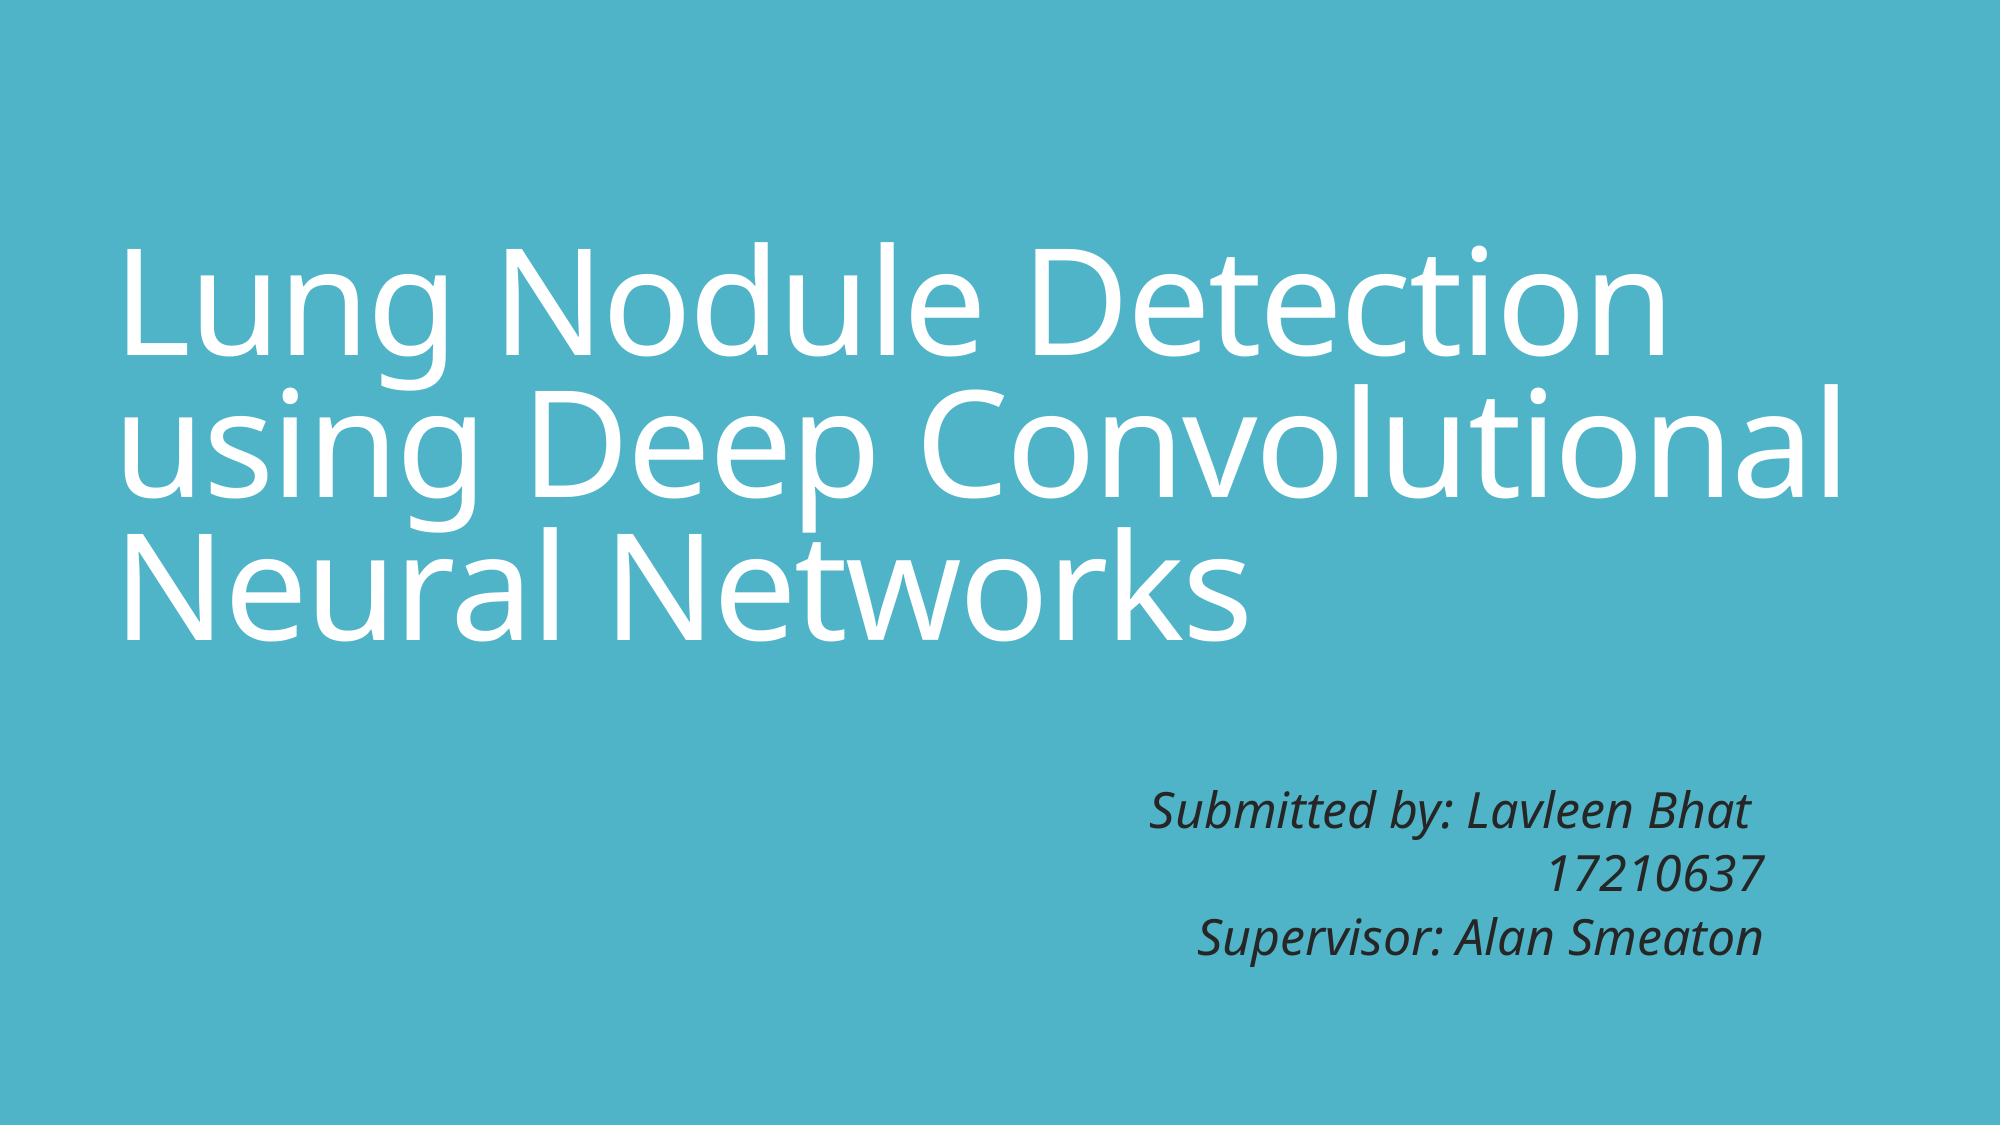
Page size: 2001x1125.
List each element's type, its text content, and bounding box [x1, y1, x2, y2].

subtitle Submitted by: Lavleen Bhat 17210637 Supervisor: Alan Smeaton [265, 780, 1780, 1051]
title Lung Nodule Detection using Deep Convolutional Neural Networks [98, 126, 1868, 677]
